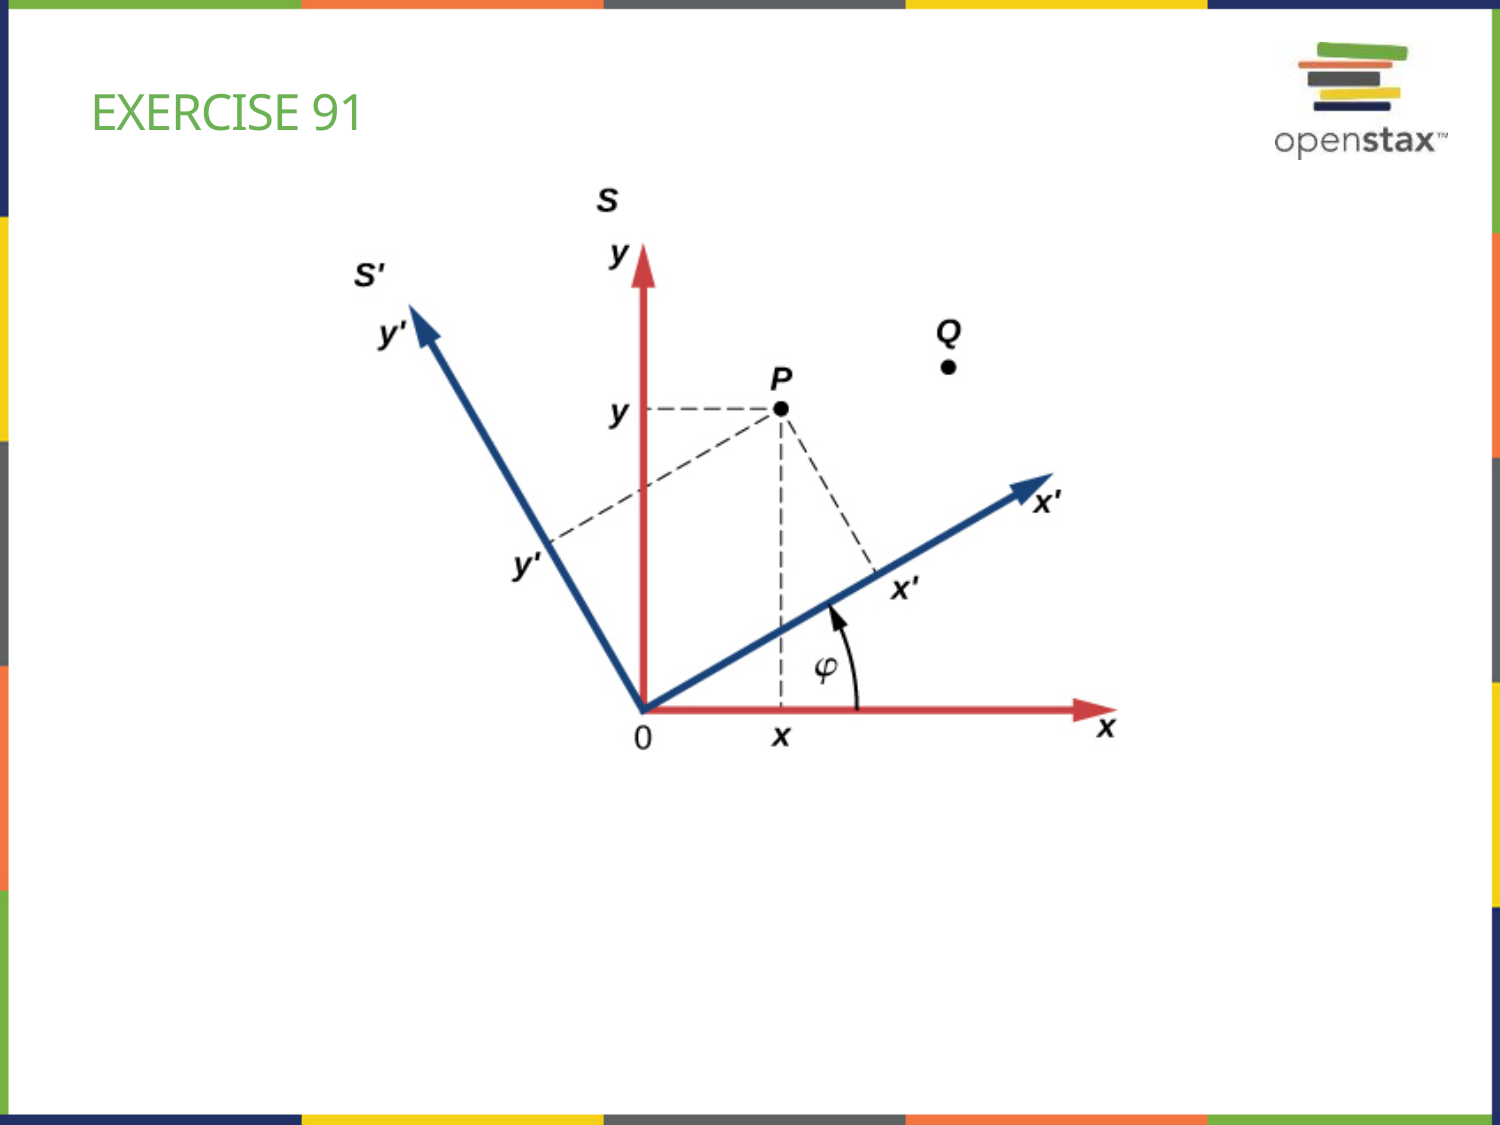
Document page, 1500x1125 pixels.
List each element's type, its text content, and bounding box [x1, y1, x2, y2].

picture [0, 0, 1500, 1125]
title EXERCISE 91 [75, 39, 1275, 148]
